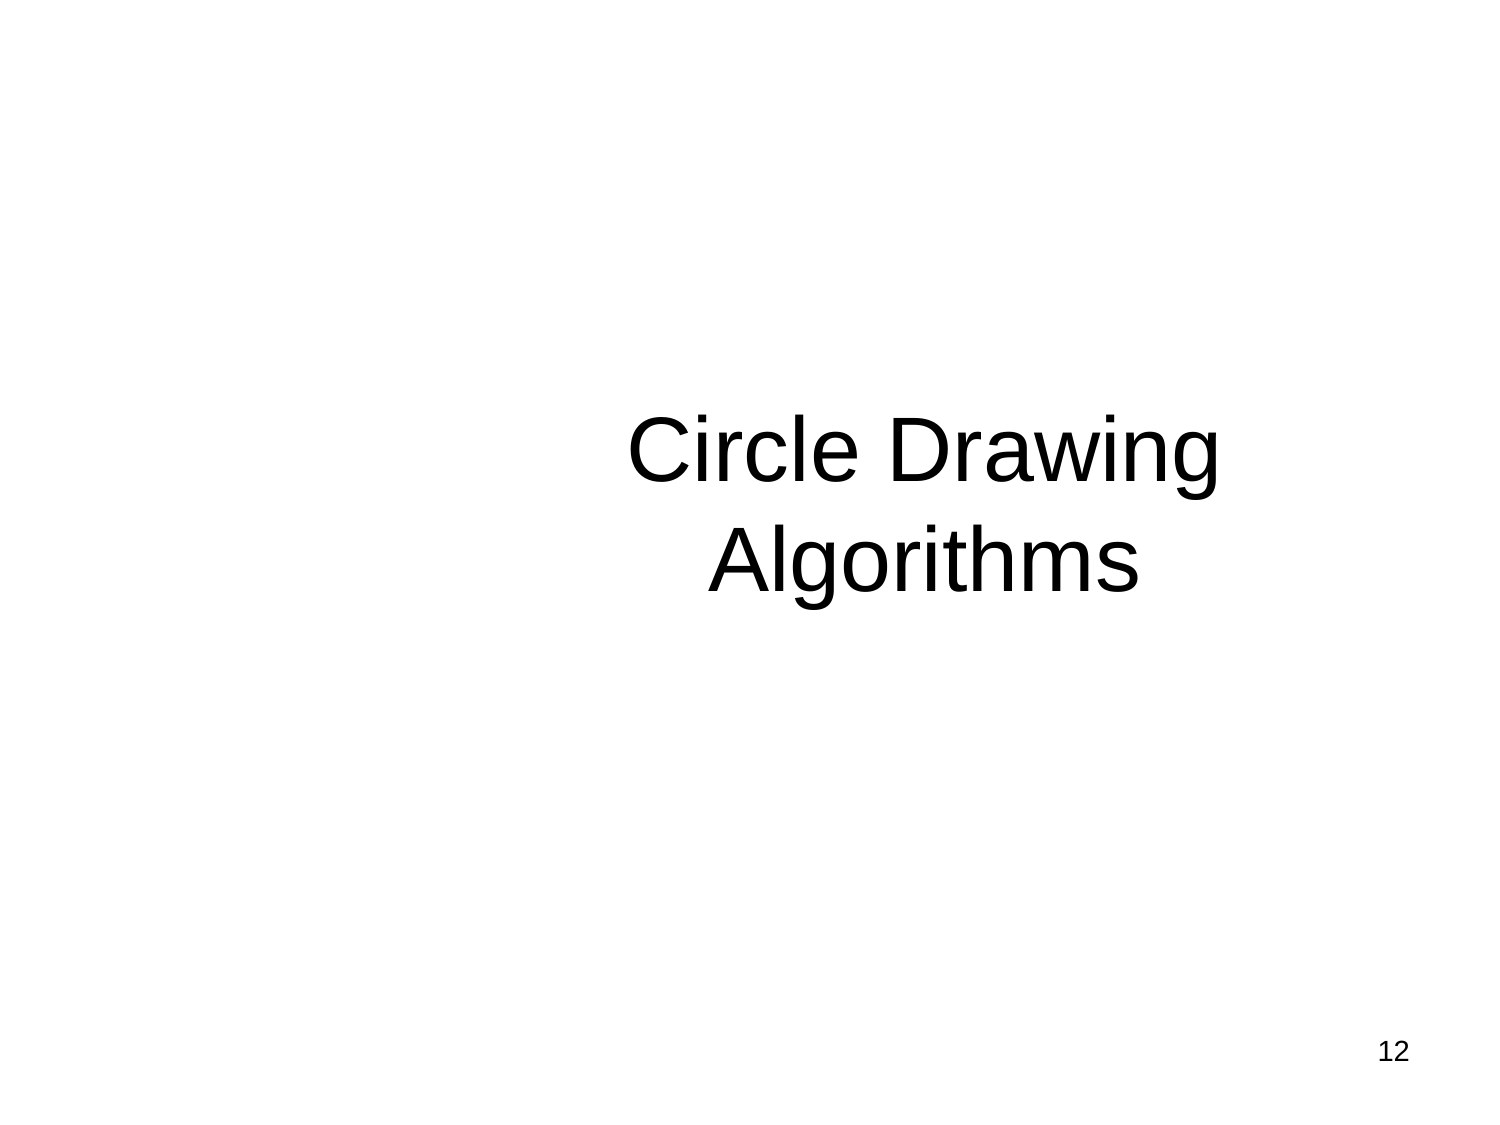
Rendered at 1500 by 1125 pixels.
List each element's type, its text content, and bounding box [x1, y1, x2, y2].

title Circle Drawing Algorithms [399, 399, 1450, 600]
slide_number 12 [1074, 1024, 1425, 1103]
